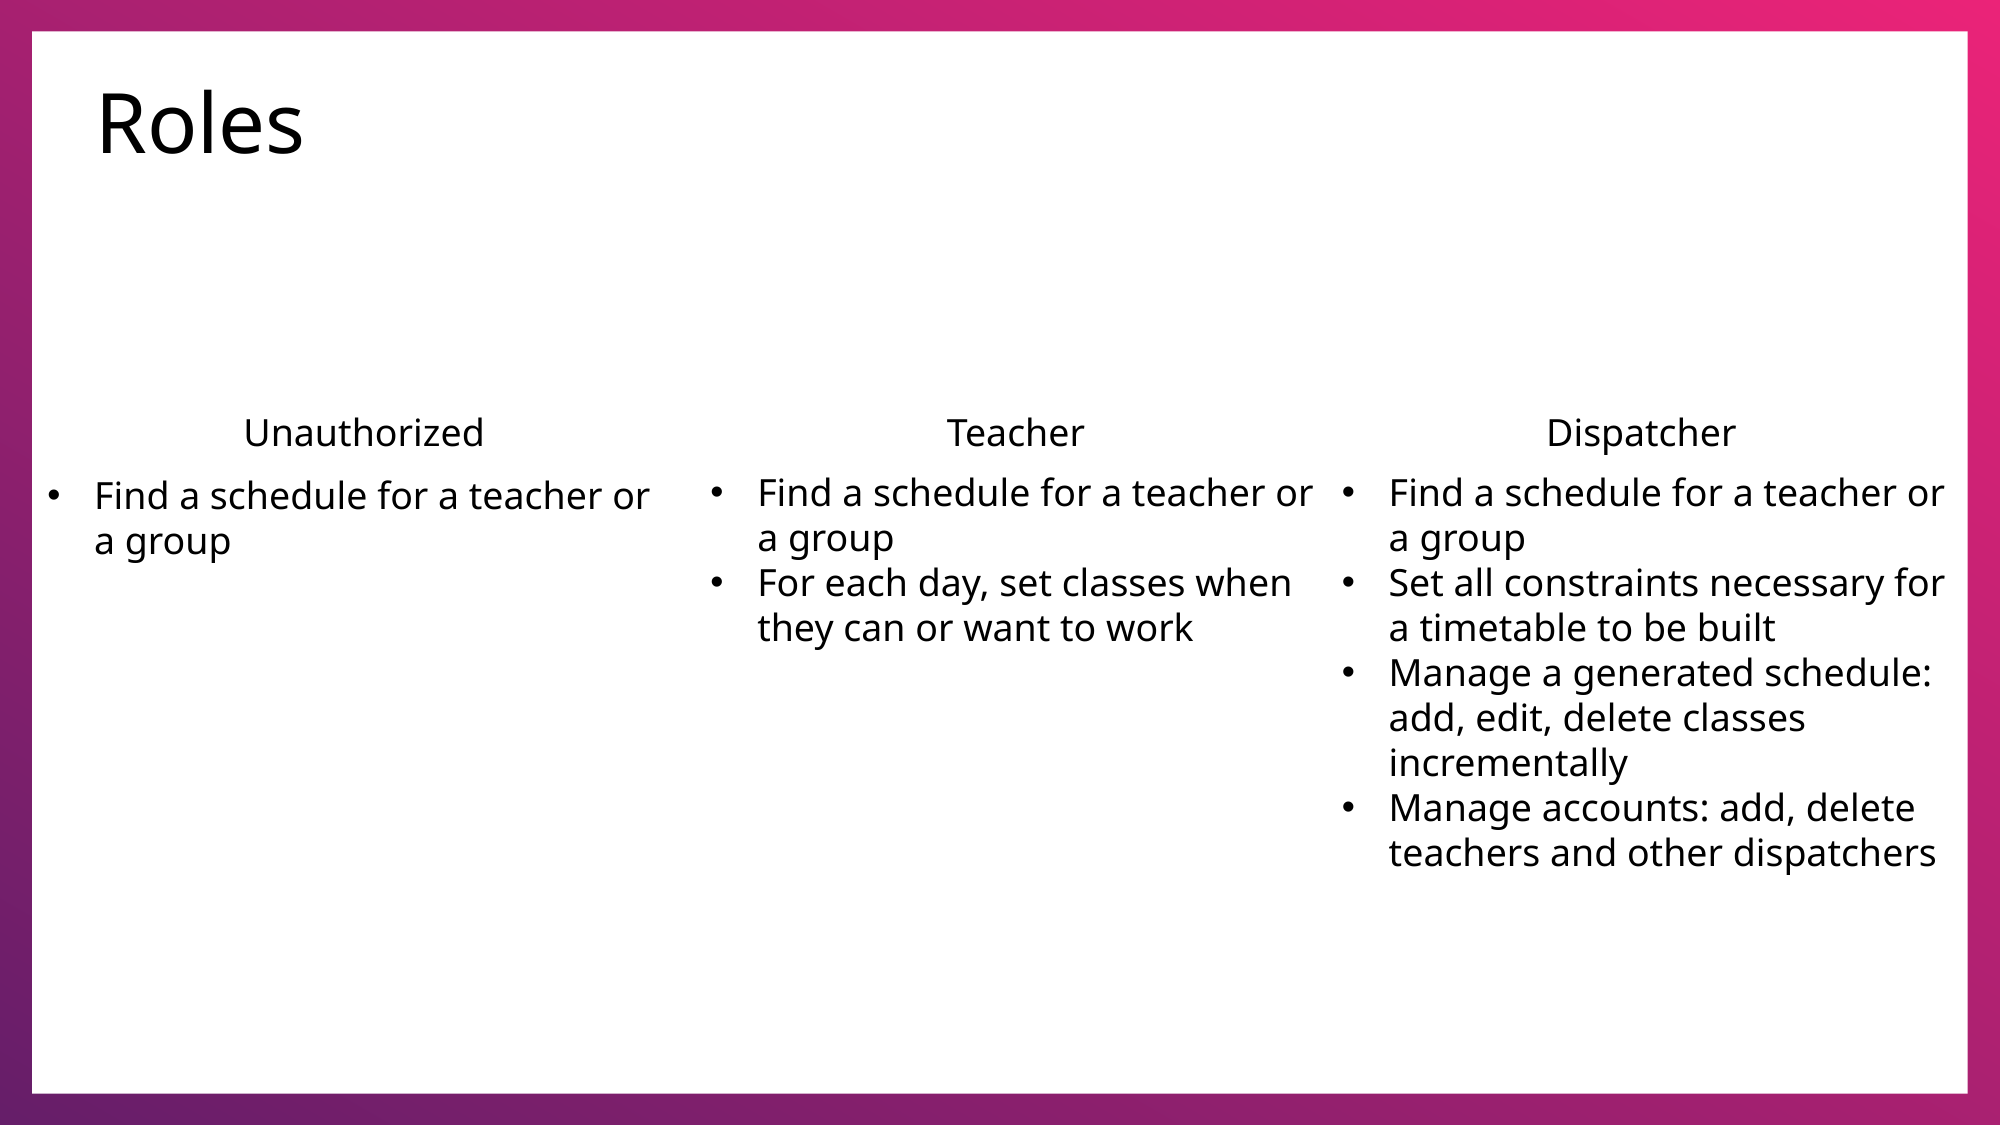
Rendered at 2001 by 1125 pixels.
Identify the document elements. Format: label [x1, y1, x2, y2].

text_box [0, 0, 2000, 1125]
